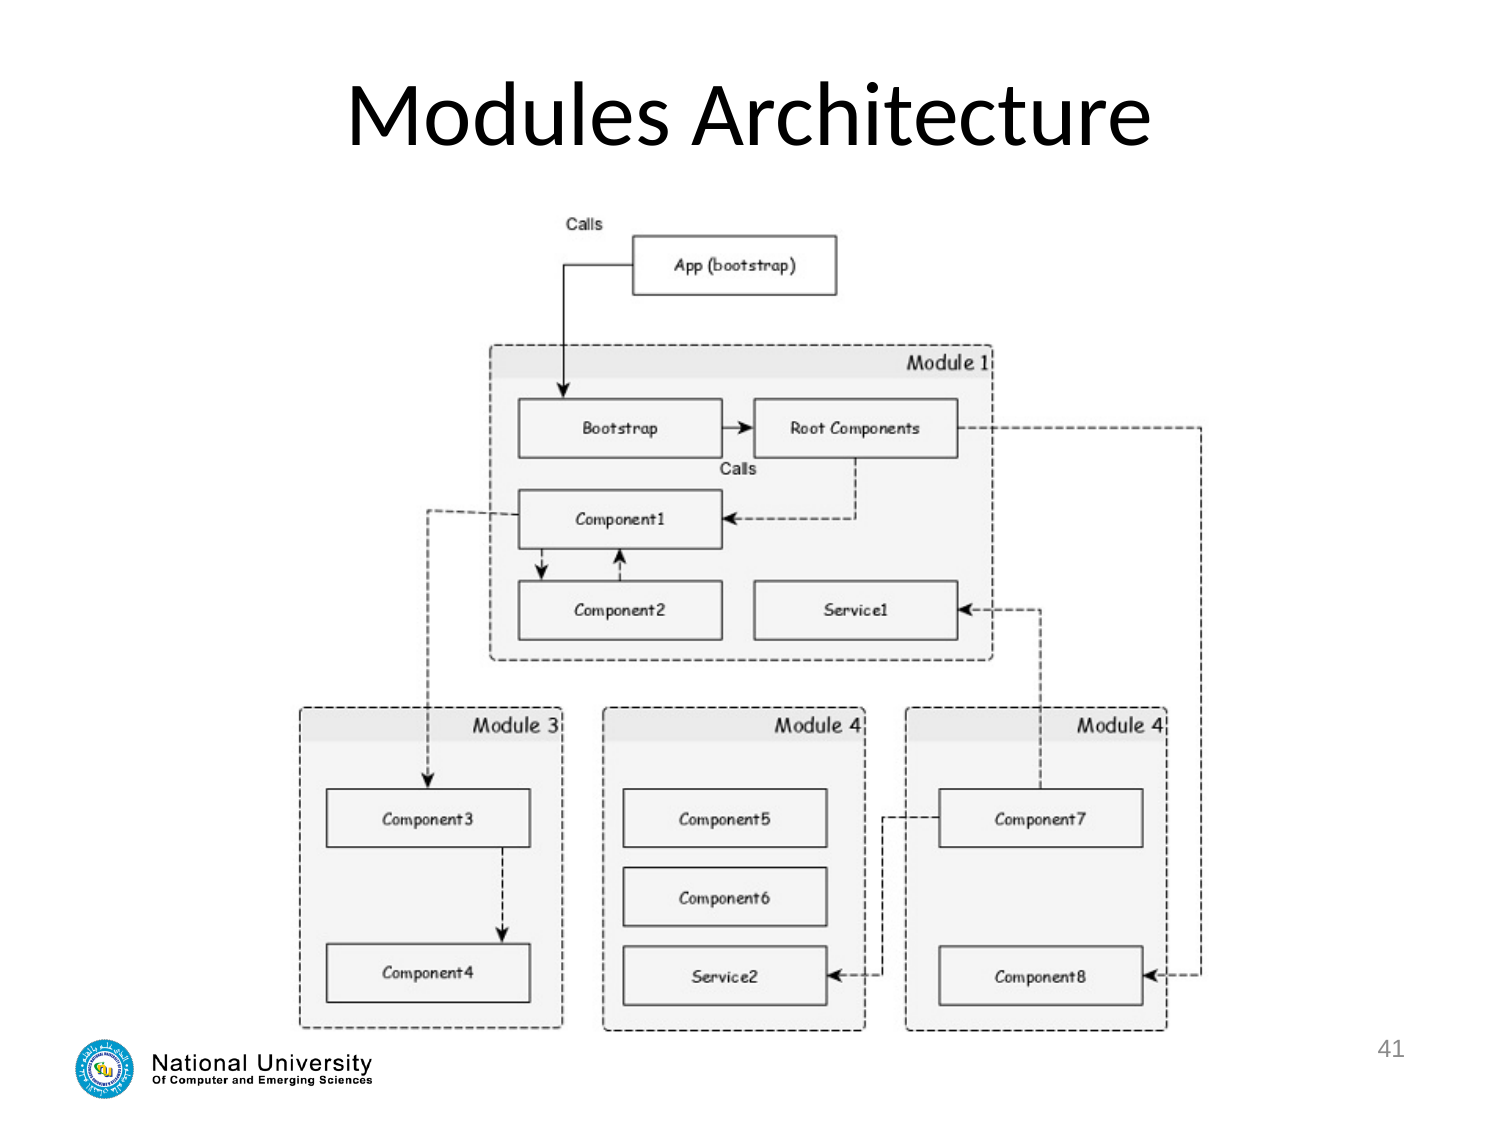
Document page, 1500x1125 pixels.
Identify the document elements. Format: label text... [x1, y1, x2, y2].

slide_number 41 [1362, 1025, 1450, 1100]
picture [75, 1039, 98, 1065]
picture [111, 1039, 134, 1064]
picture [87, 1052, 122, 1086]
picture [75, 1075, 100, 1099]
picture [151, 1034, 382, 1104]
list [279, 191, 1221, 1052]
picture [111, 1074, 134, 1099]
title Modules Architecture [75, 45, 1425, 173]
